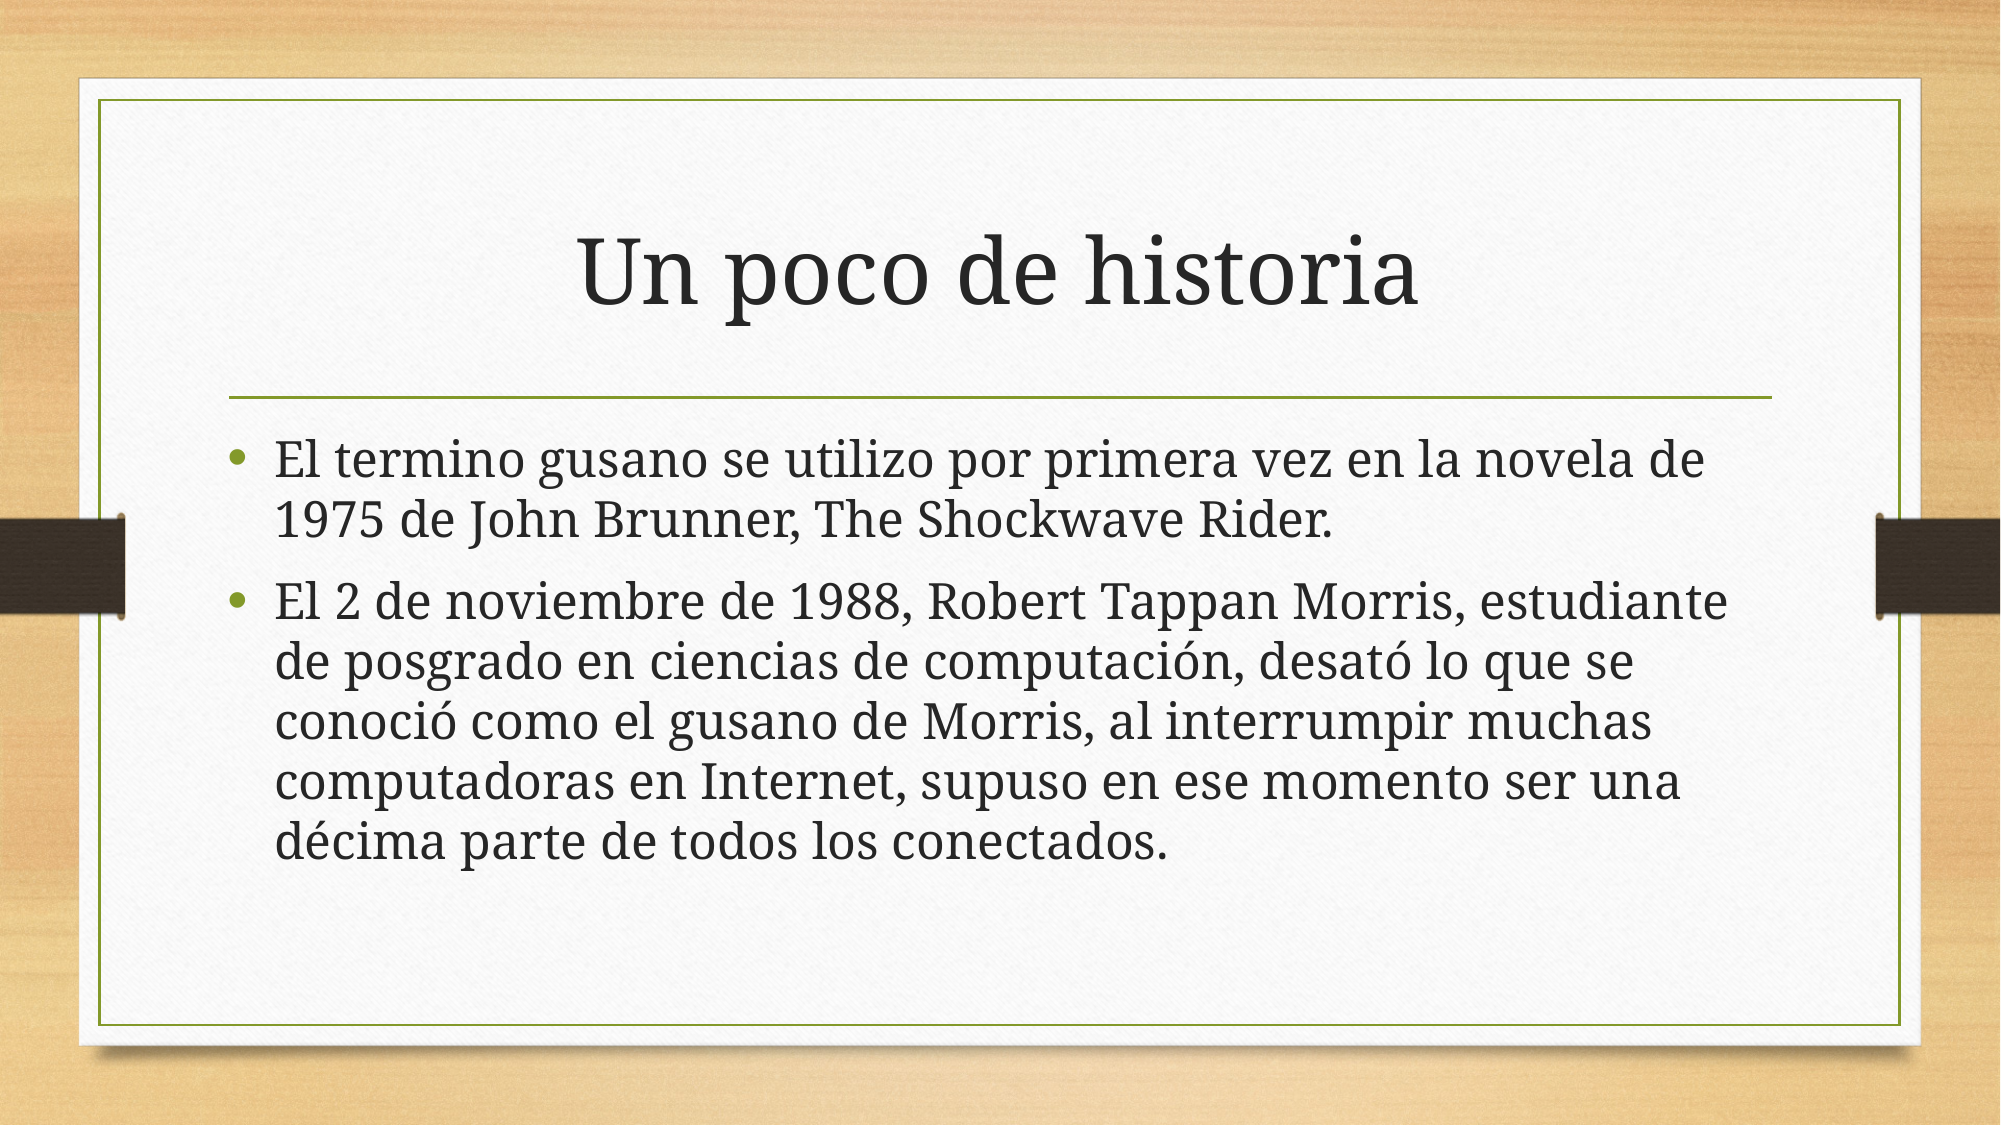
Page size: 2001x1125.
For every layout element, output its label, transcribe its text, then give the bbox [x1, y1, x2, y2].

title Un poco de historia [212, 161, 1788, 375]
picture [0, 0, 2001, 1125]
list El termino gusano se utilizo por primera vez en la novela de 1975 de John Brunner, The Shockwave Rider. El 2 de noviembre de 1988, Robert Tappan Morris, estudiante de posgrado en ciencias de computación, desató lo que se conoció como el gusano de Morris, al interrumpir muchas computadoras en Internet, supuso en ese momento ser una décima parte de todos los conectados. [212, 419, 1788, 964]
